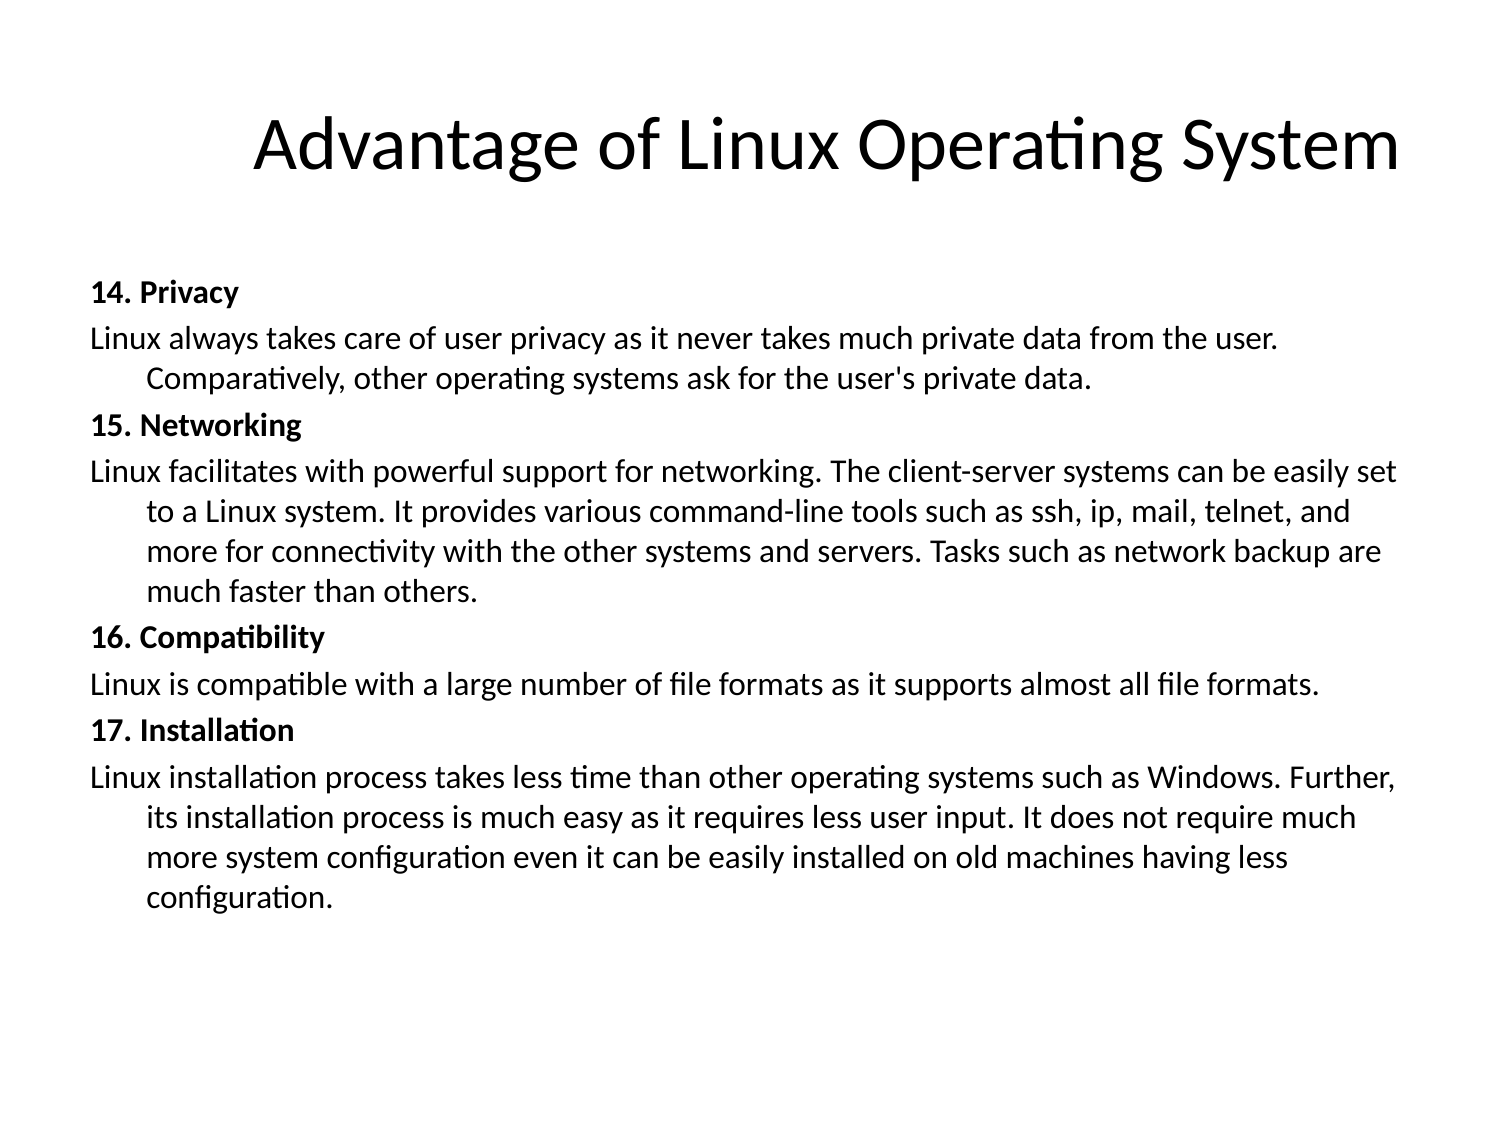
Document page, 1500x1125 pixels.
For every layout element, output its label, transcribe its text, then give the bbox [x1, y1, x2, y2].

list 14. Privacy Linux always takes care of user privacy as it never takes much private data from the user. Comparatively, other operating systems ask for the user's private data. 15. Networking Linux facilitates with powerful support for networking. The client-server systems can be easily set to a Linux system. It provides various command-line tools such as ssh, ip, mail, telnet, and more for connectivity with the other systems and servers. Tasks such as network backup are much faster than others. 16. Compatibility Linux is compatible with a large number of file formats as it supports almost all file formats. 17. Installation Linux installation process takes less time than other operating systems such as Windows. Further, its installation process is much easy as it requires less user input. It does not require much more system configuration even it can be easily installed on old machines having less configuration. [75, 262, 1425, 1005]
title Advantage of Linux Operating System [75, 45, 1425, 233]
